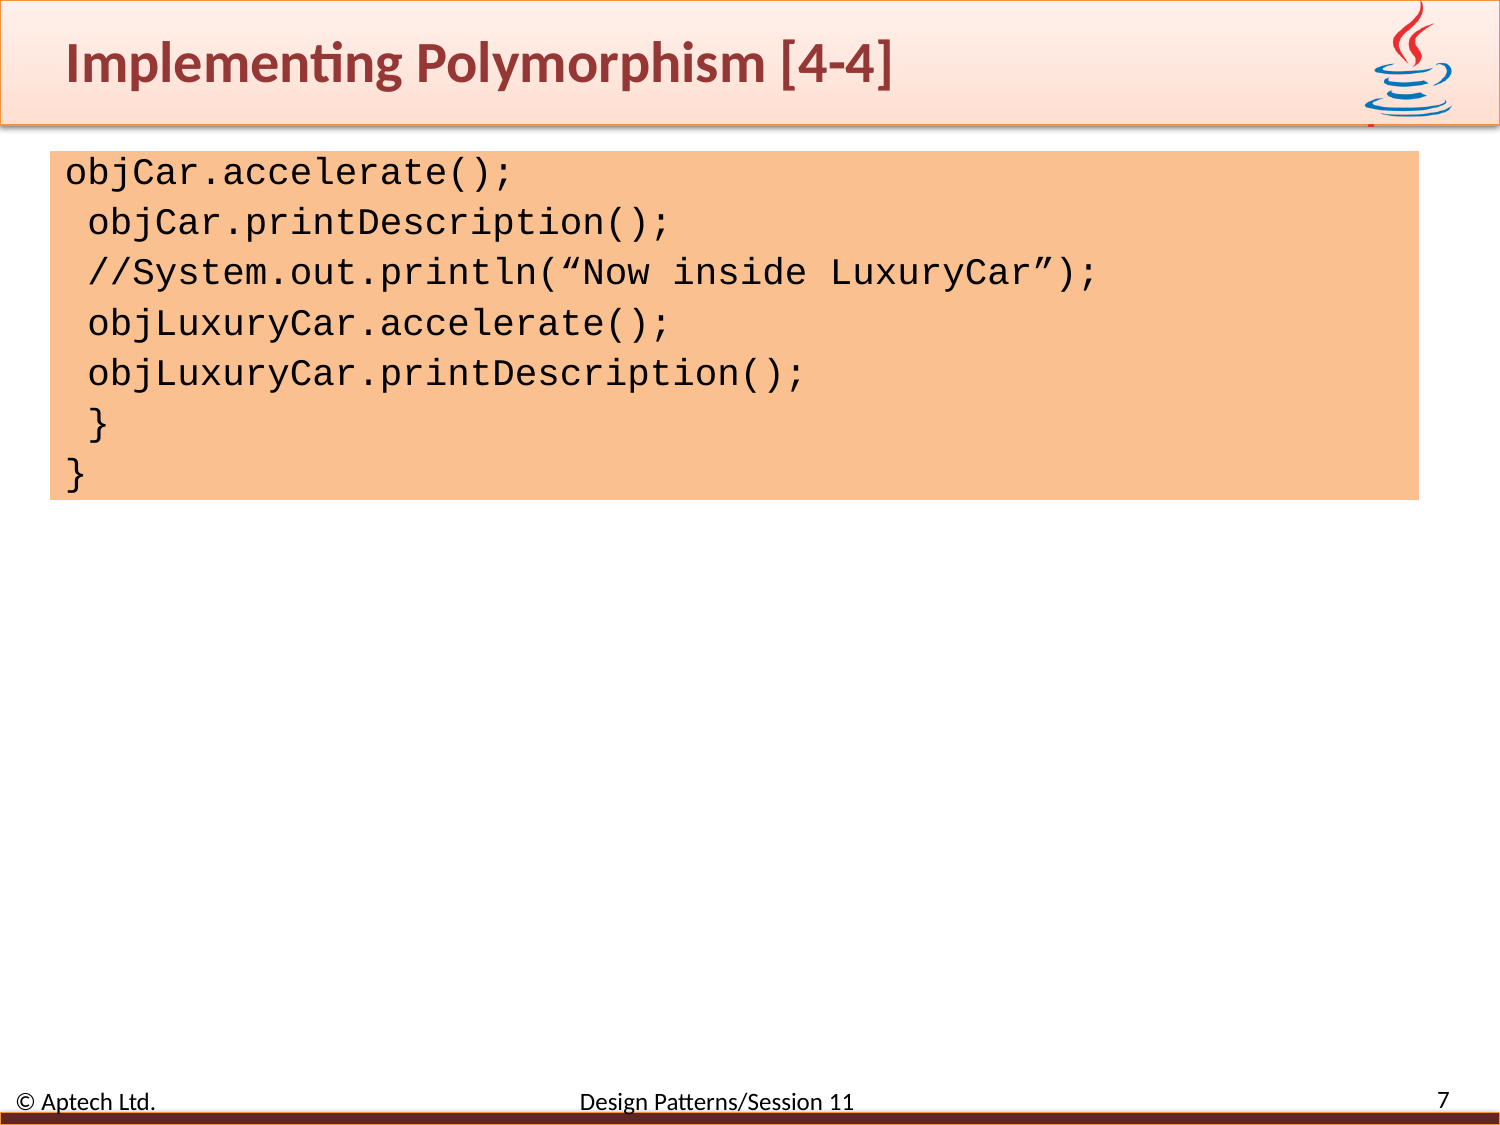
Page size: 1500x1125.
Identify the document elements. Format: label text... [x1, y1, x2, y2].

title Implementing Polymorphism [4-4] [37, 24, 1288, 93]
slide_number 7 [1337, 1084, 1465, 1113]
footer © Aptech Ltd. Design Patterns/Session 11 [0, 1087, 1325, 1113]
text_box objCar.accelerate(); objCar.printDescription(); //System.out.println(“Now inside LuxuryCar”); objLuxuryCar.accelerate(); objLuxuryCar.printDescription(); } } [50, 151, 1419, 500]
picture [1362, 0, 1454, 127]
